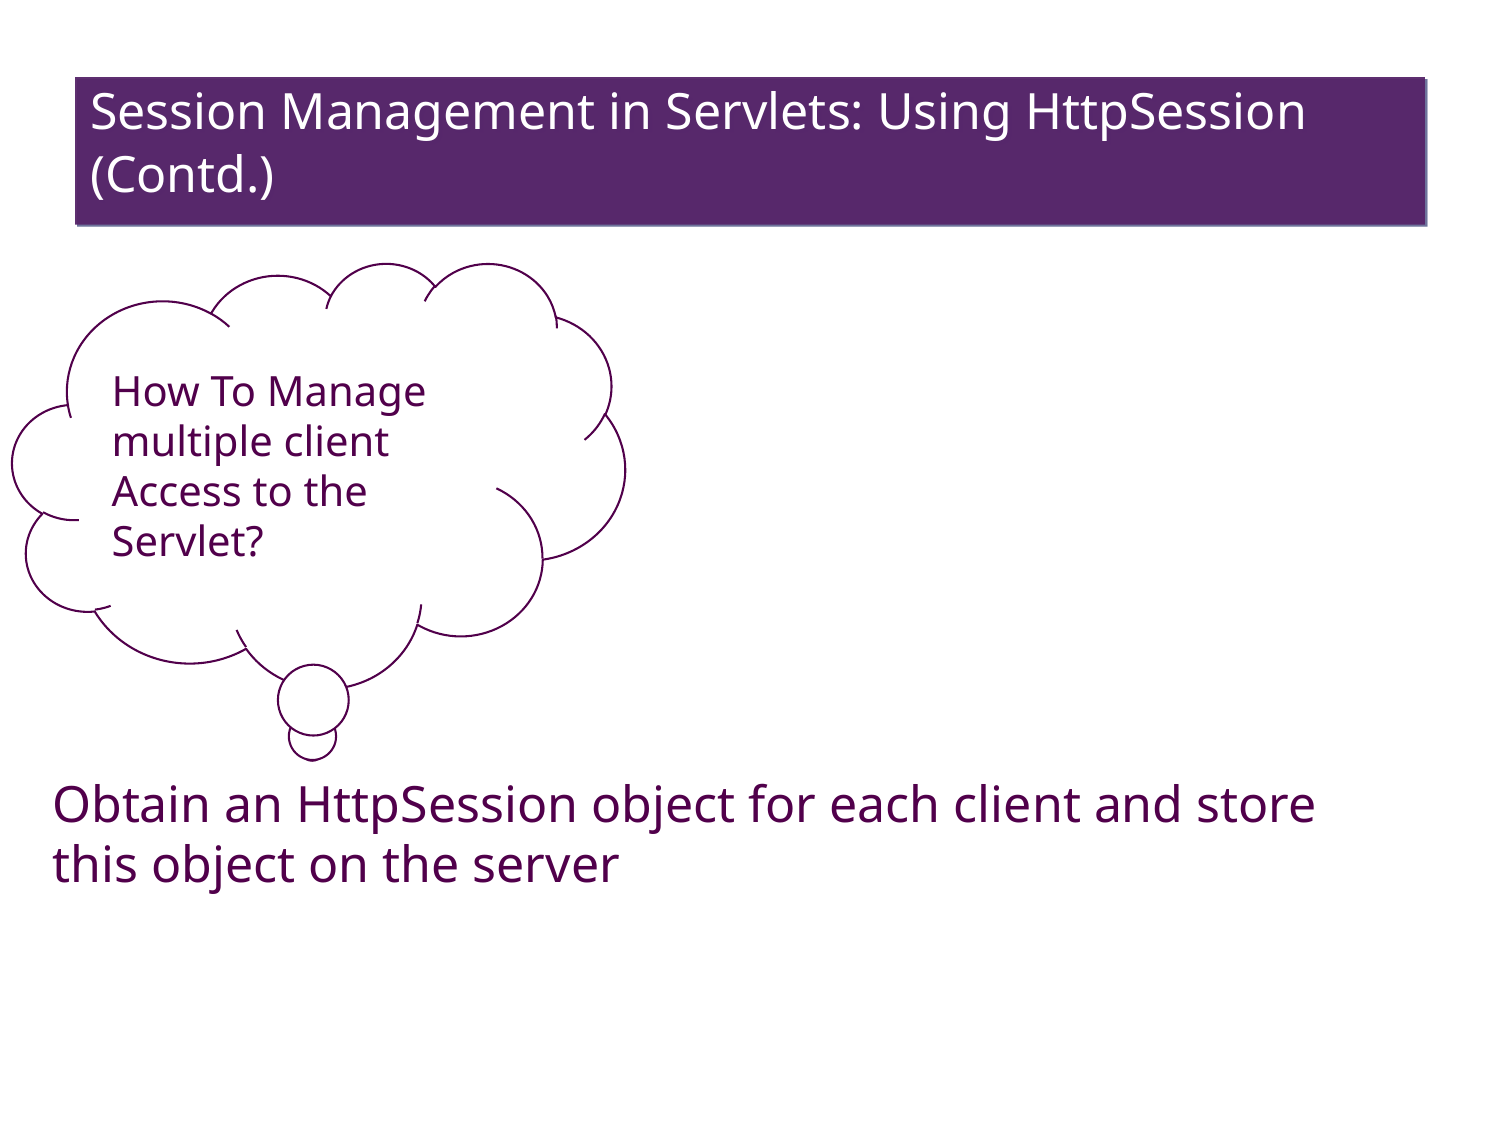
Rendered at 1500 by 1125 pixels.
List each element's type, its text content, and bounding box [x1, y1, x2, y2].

title Session Management in Servlets: Using HttpSession (Contd.) [74, 76, 1426, 225]
text_box [37, 589, 103, 625]
text_box Obtain an HttpSession object for each client and store this object on the server [37, 764, 1375, 950]
text_box How To Manage multiple client Access to the Servlet? [11, 263, 626, 761]
text_box [321, 287, 336, 295]
text_box [542, 287, 588, 333]
text_box [37, 287, 235, 415]
text_box [506, 543, 588, 625]
